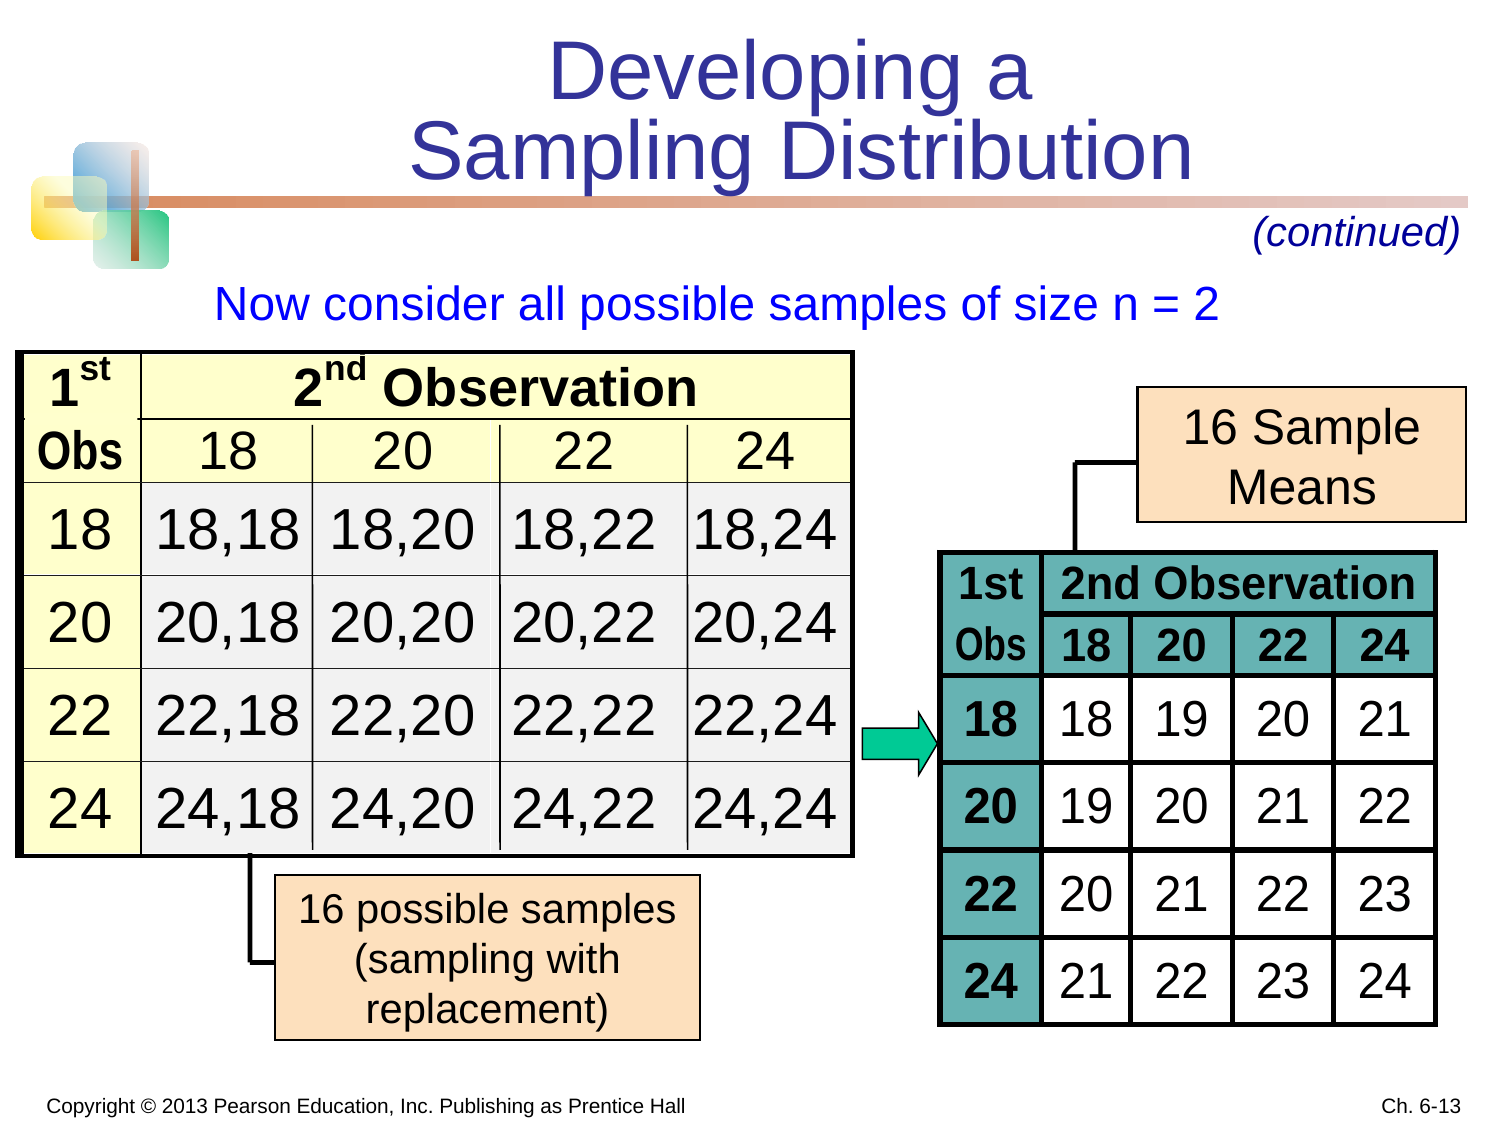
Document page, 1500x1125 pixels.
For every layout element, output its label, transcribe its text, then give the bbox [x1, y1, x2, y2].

text_box 16 Sample Means [1196, 387, 1467, 522]
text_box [924, 549, 1500, 1101]
title Now consider all possible samples of size n = 2 [199, 249, 1288, 338]
text_box (continued) [1237, 197, 1500, 263]
text_box Developing a Sampling Distribution [162, 40, 1441, 204]
slide_number Ch. 6-13 [1196, 1109, 1476, 1125]
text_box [0, 349, 1193, 1125]
